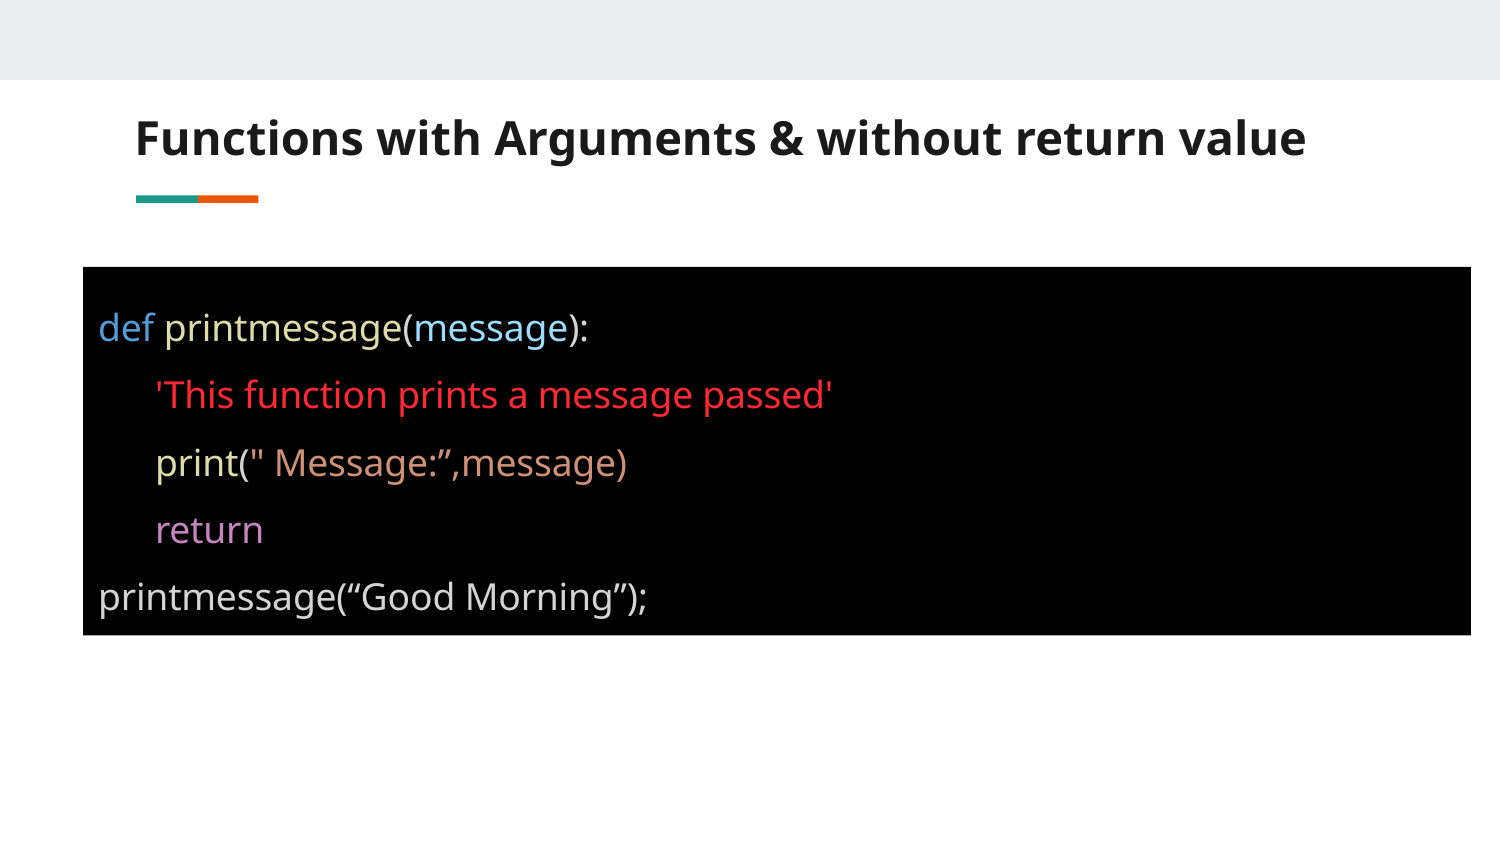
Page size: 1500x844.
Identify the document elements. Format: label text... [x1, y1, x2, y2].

text_box def printmessage(message): 'This function prints a message passed' print(" Message:”,message) return printmessage(“Good Morning”); [83, 266, 1471, 636]
title Functions with Arguments & without return value [118, 93, 1382, 183]
